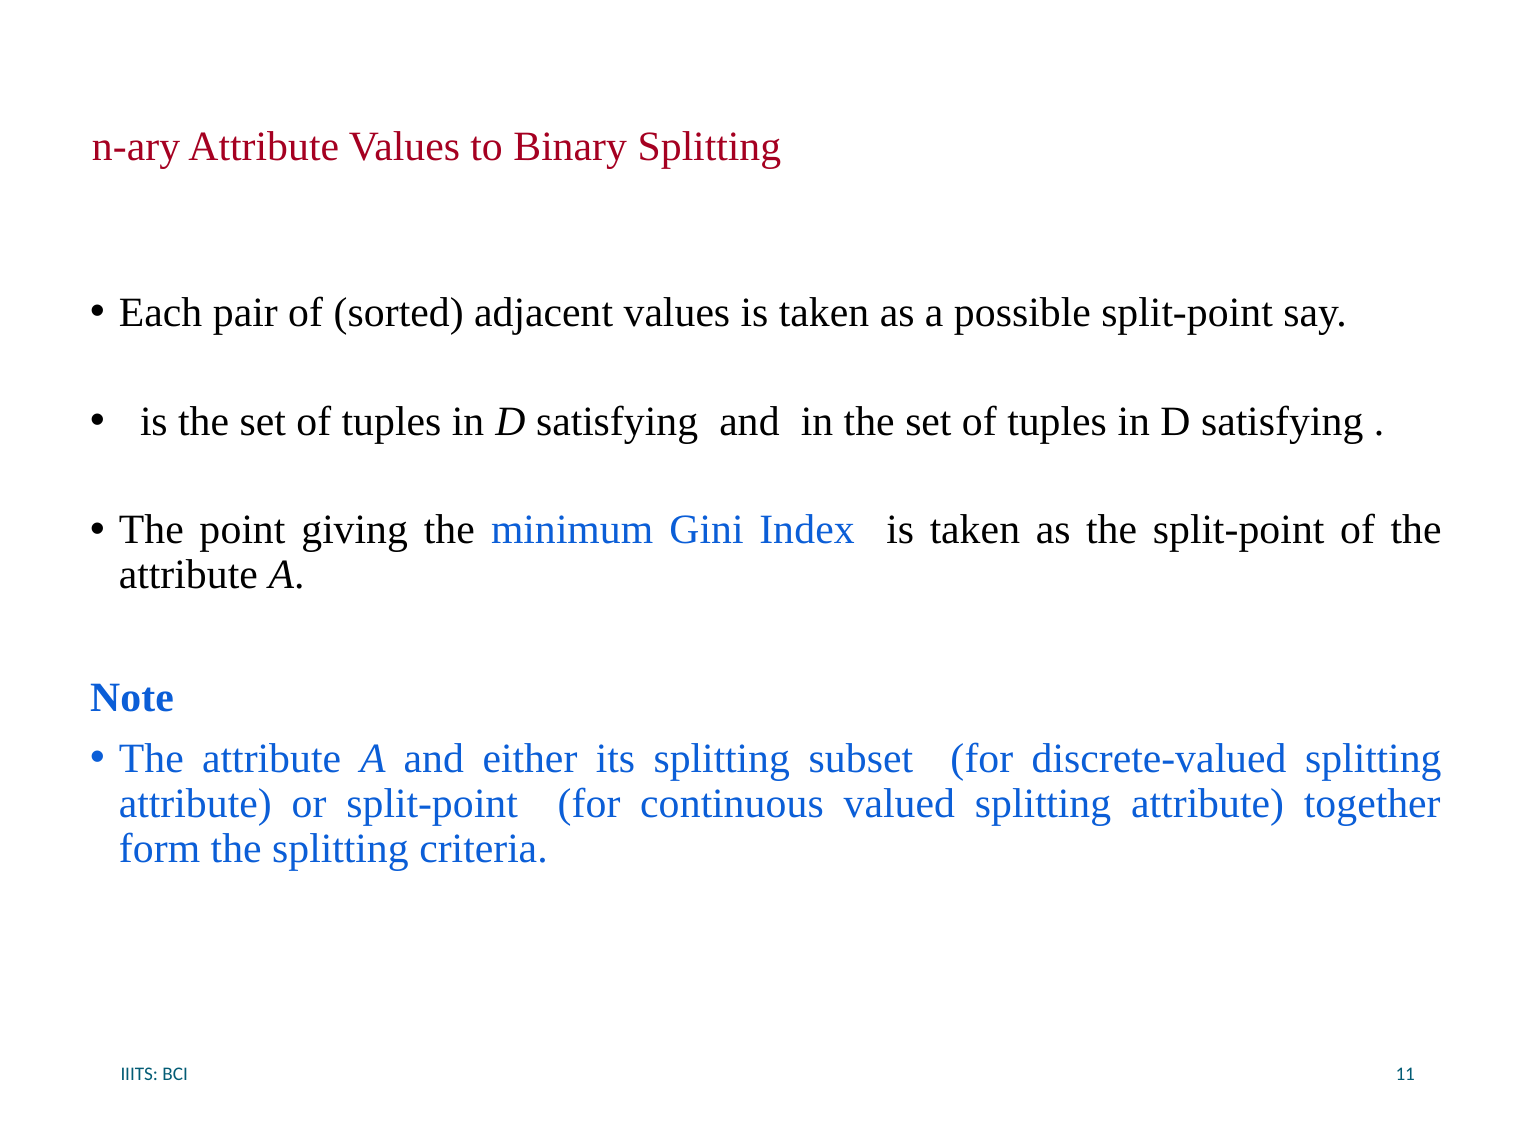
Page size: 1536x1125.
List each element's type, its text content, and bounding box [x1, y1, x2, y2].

title n-ary Attribute Values to Binary Splitting [76, 101, 1477, 193]
slide_number IIITS: BCI [105, 1042, 452, 1103]
slide_number 11 [1084, 1042, 1431, 1103]
